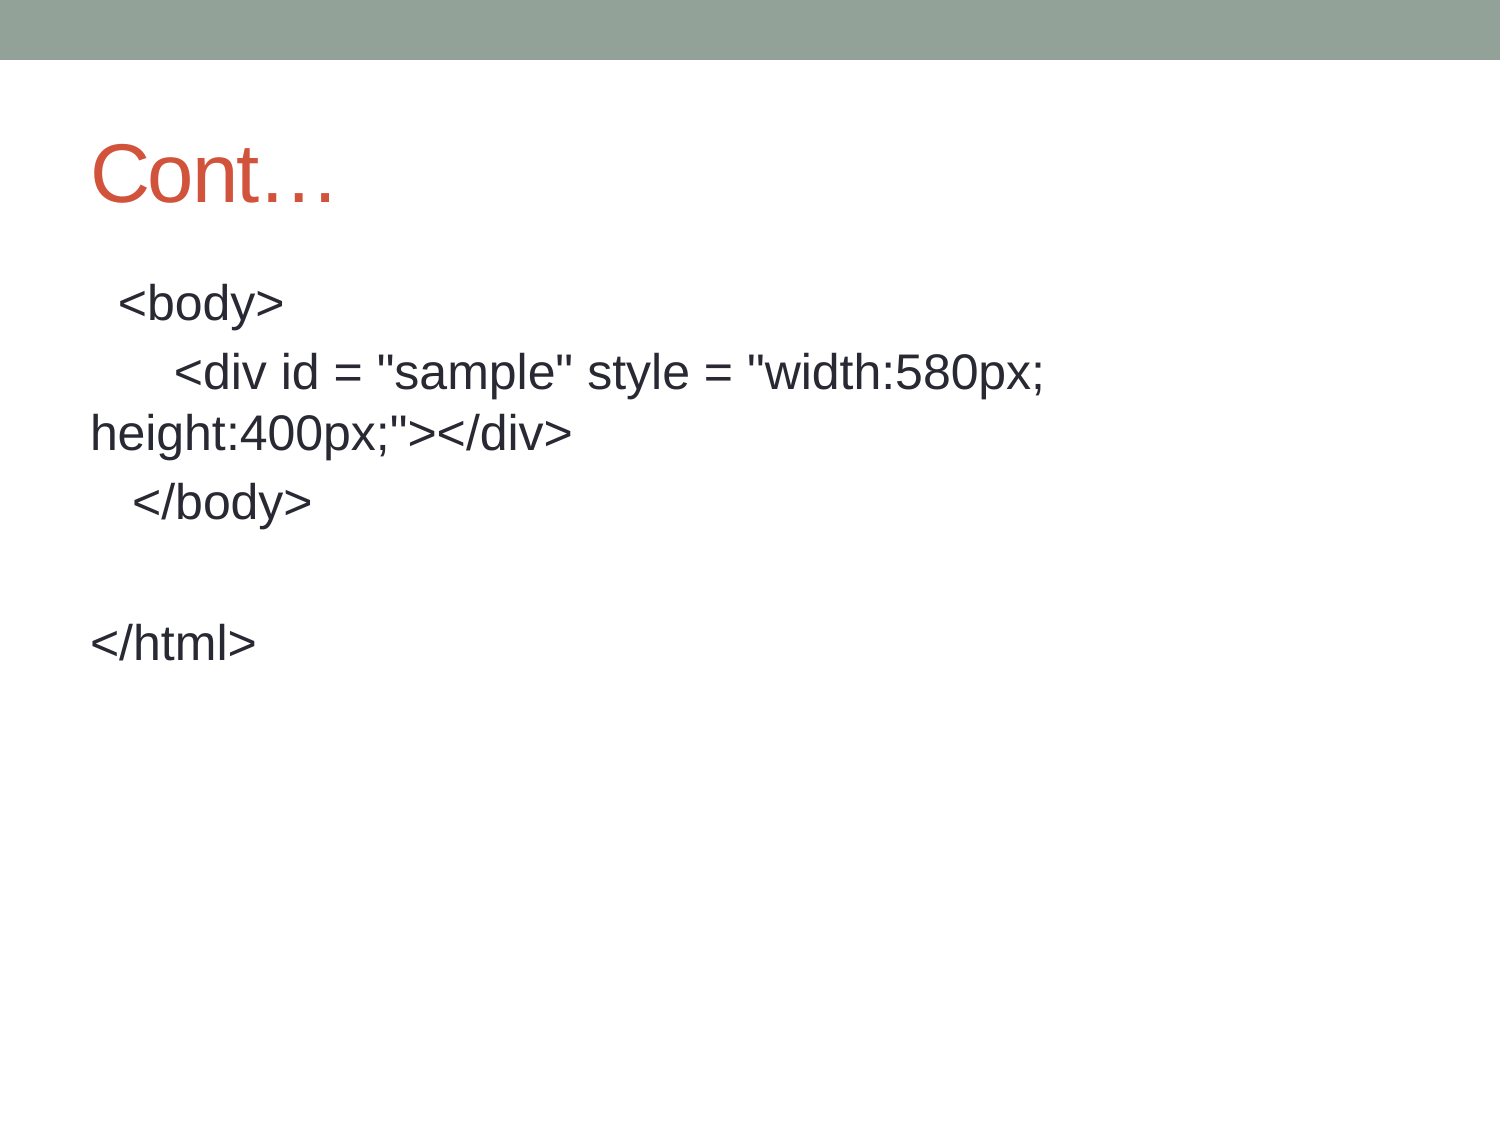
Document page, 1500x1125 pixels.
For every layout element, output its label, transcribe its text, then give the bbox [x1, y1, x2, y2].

list <body> <div id = "sample" style = "width:580px; height:400px;"></div> </body> </html> [75, 262, 1425, 1063]
title Cont… [75, 87, 1425, 250]
